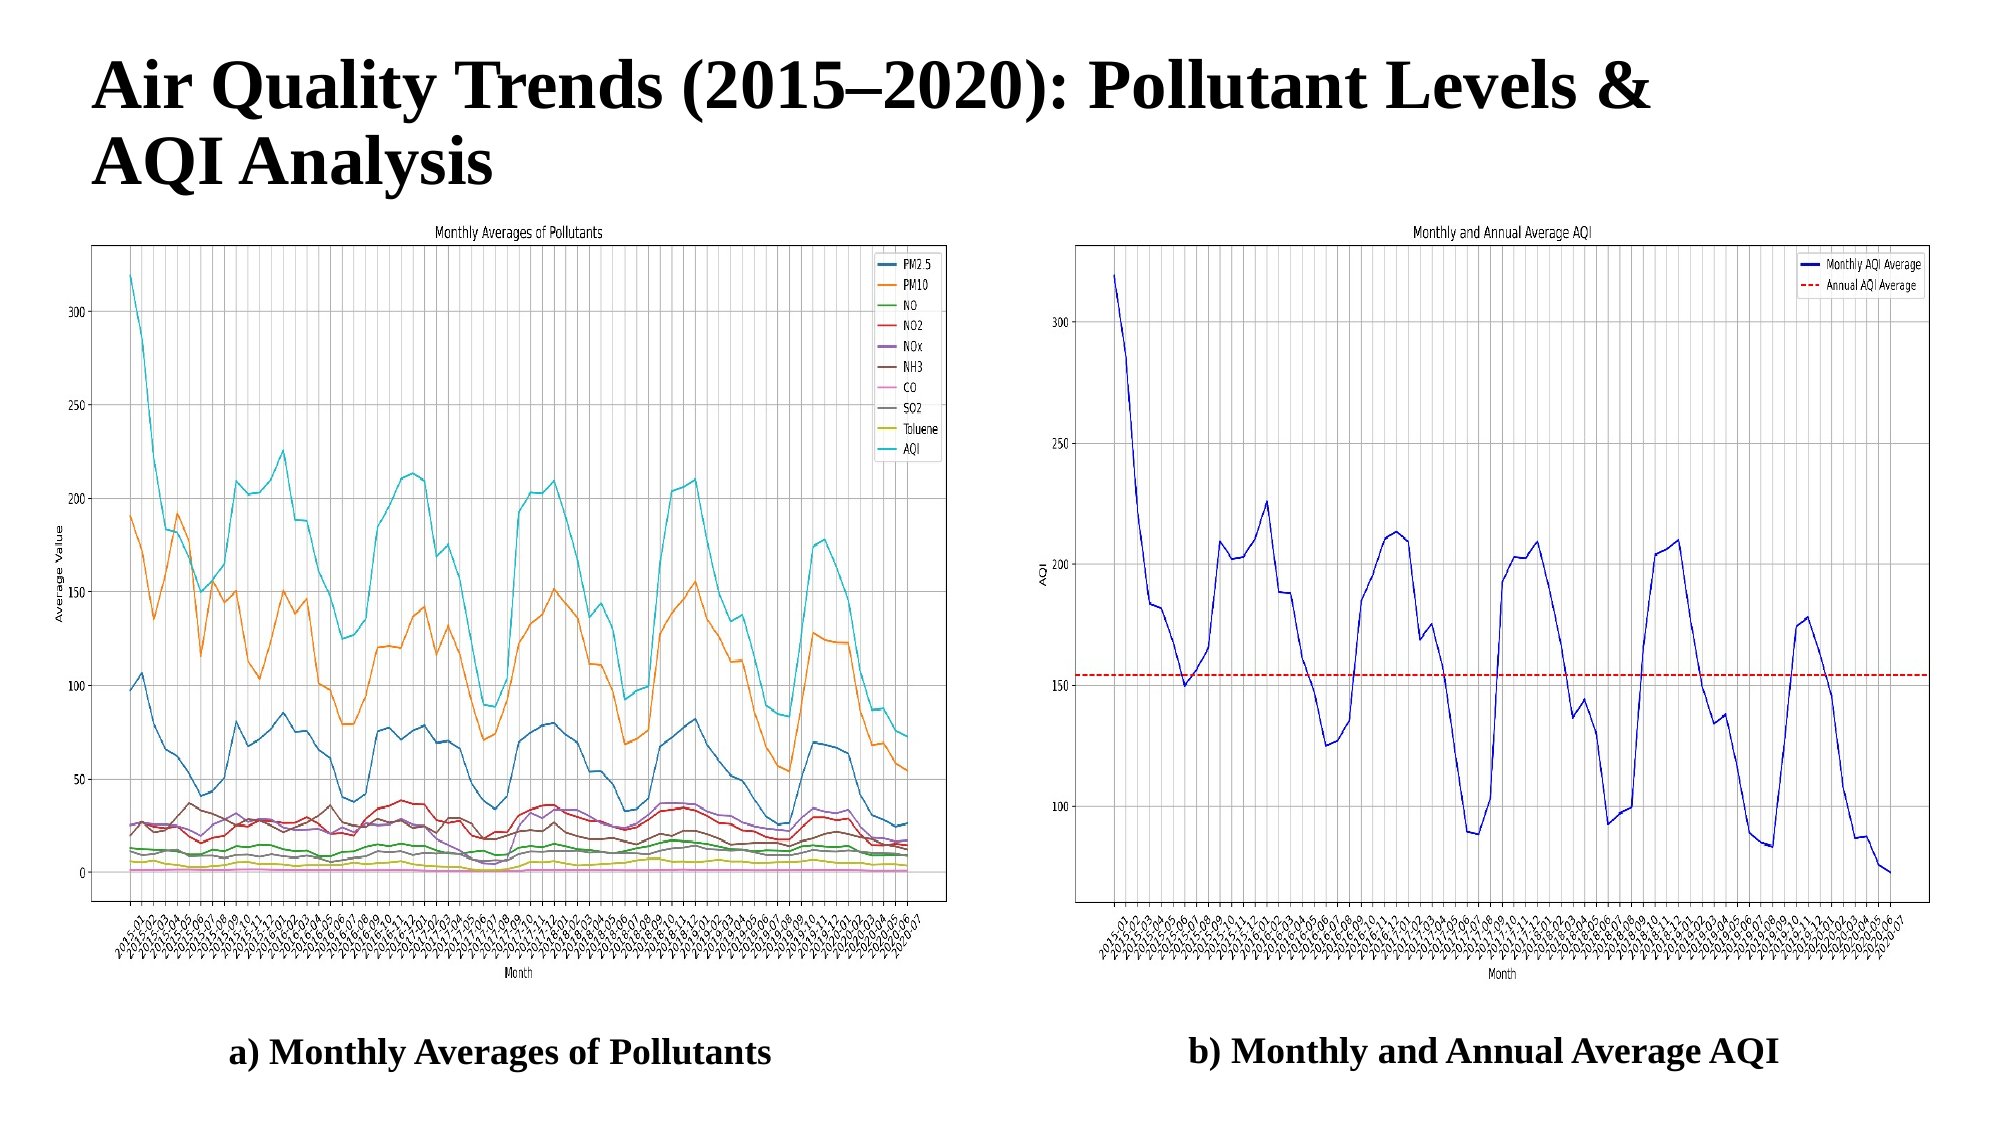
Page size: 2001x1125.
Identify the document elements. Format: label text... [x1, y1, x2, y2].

picture [48, 215, 952, 990]
text_box a) Monthly Averages of Pollutants [202, 1019, 798, 1125]
title Air Quality Trends (2015–2020): Pollutant Levels & AQI Analysis [76, 39, 1863, 261]
text_box b) Monthly and Annual Average AQI [1167, 1018, 1801, 1124]
picture [1032, 216, 1936, 992]
